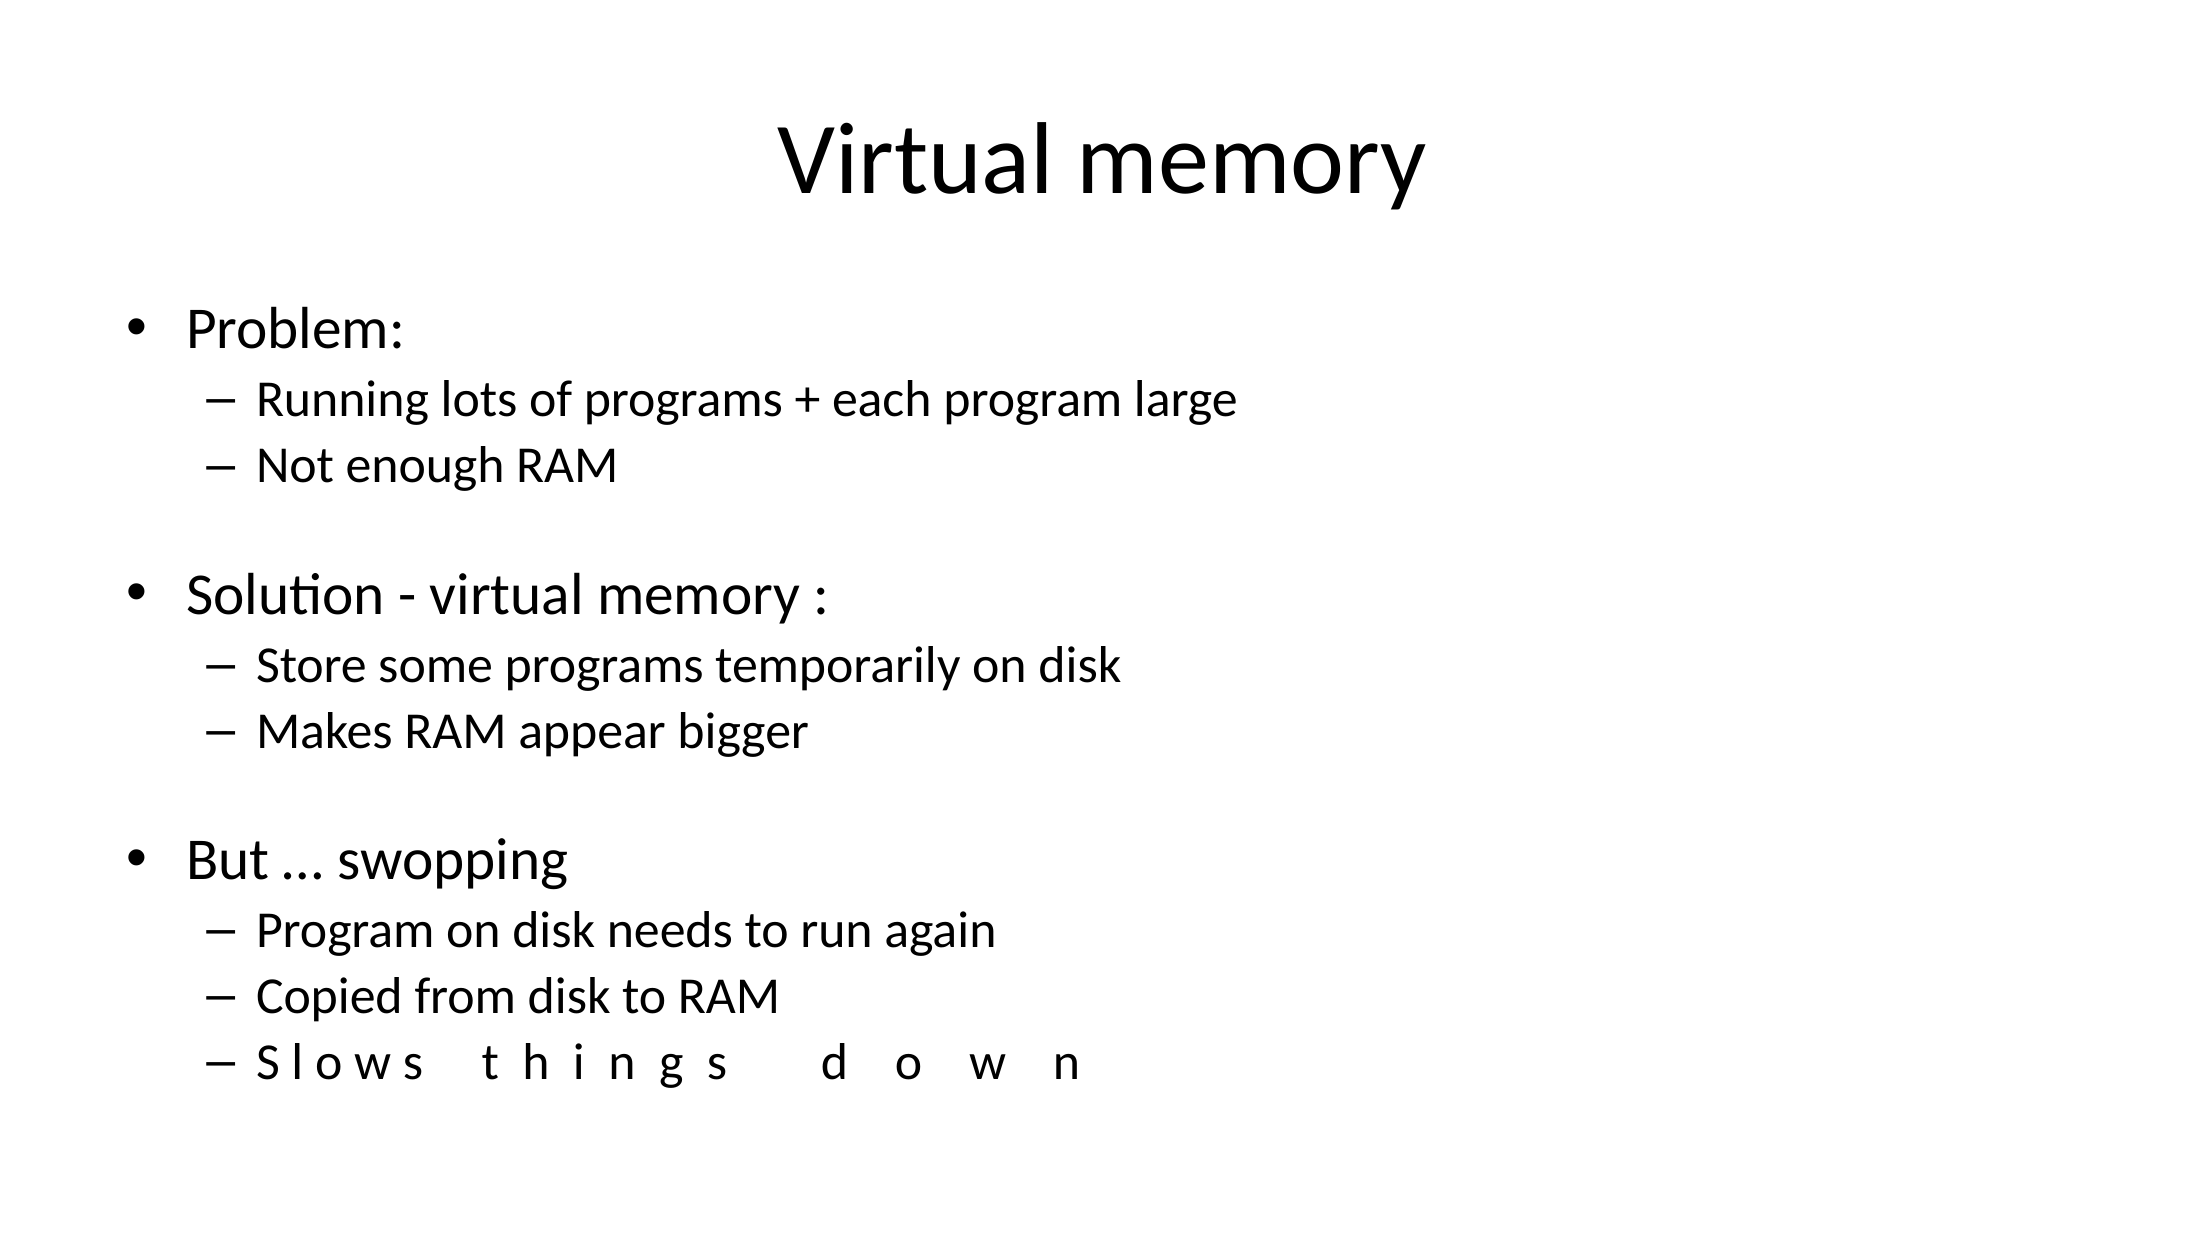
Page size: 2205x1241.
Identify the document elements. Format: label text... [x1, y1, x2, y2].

list Problem: Running lots of programs + each program large Not enough RAM Solution - virtual memory : Store some programs temporarily on disk Makes RAM appear bigger But … swopping Program on disk needs to run again Copied from disk to RAM S l o w s t h i n g s d o w n [110, 289, 2095, 1108]
title Virtual memory [110, 49, 2095, 257]
